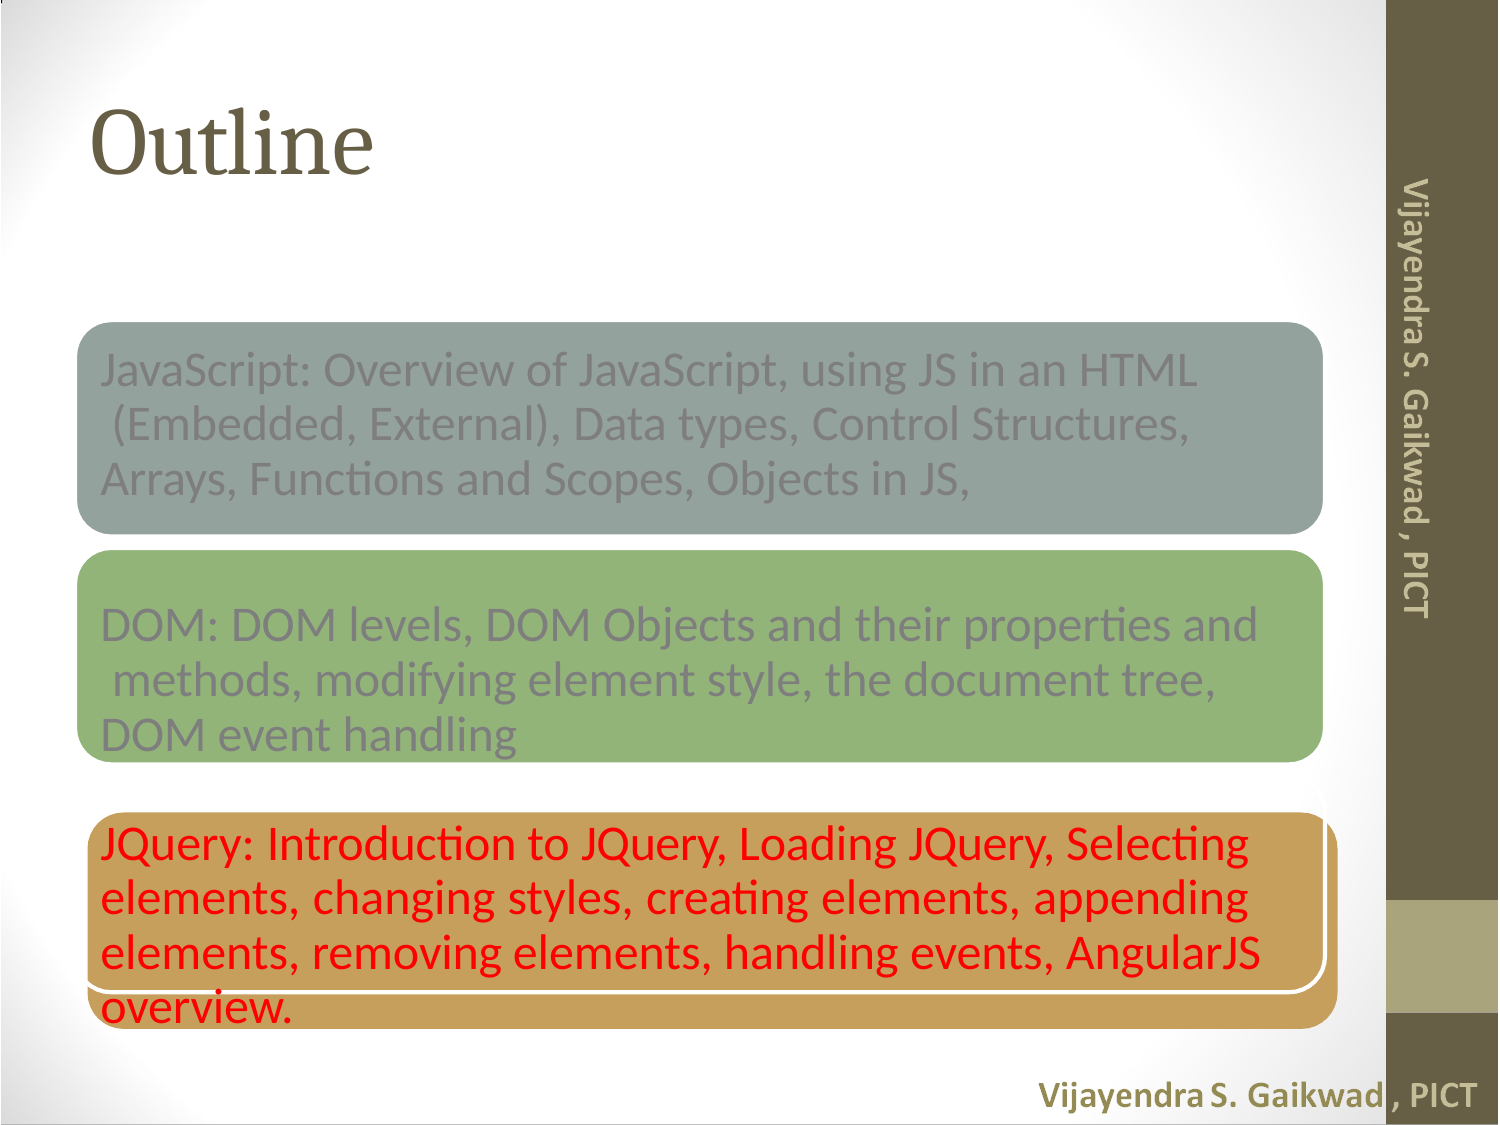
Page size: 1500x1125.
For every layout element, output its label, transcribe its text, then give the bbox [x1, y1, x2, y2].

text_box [74, 319, 1338, 1030]
picture [0, 0, 1500, 1125]
title Outline [87, 76, 381, 267]
